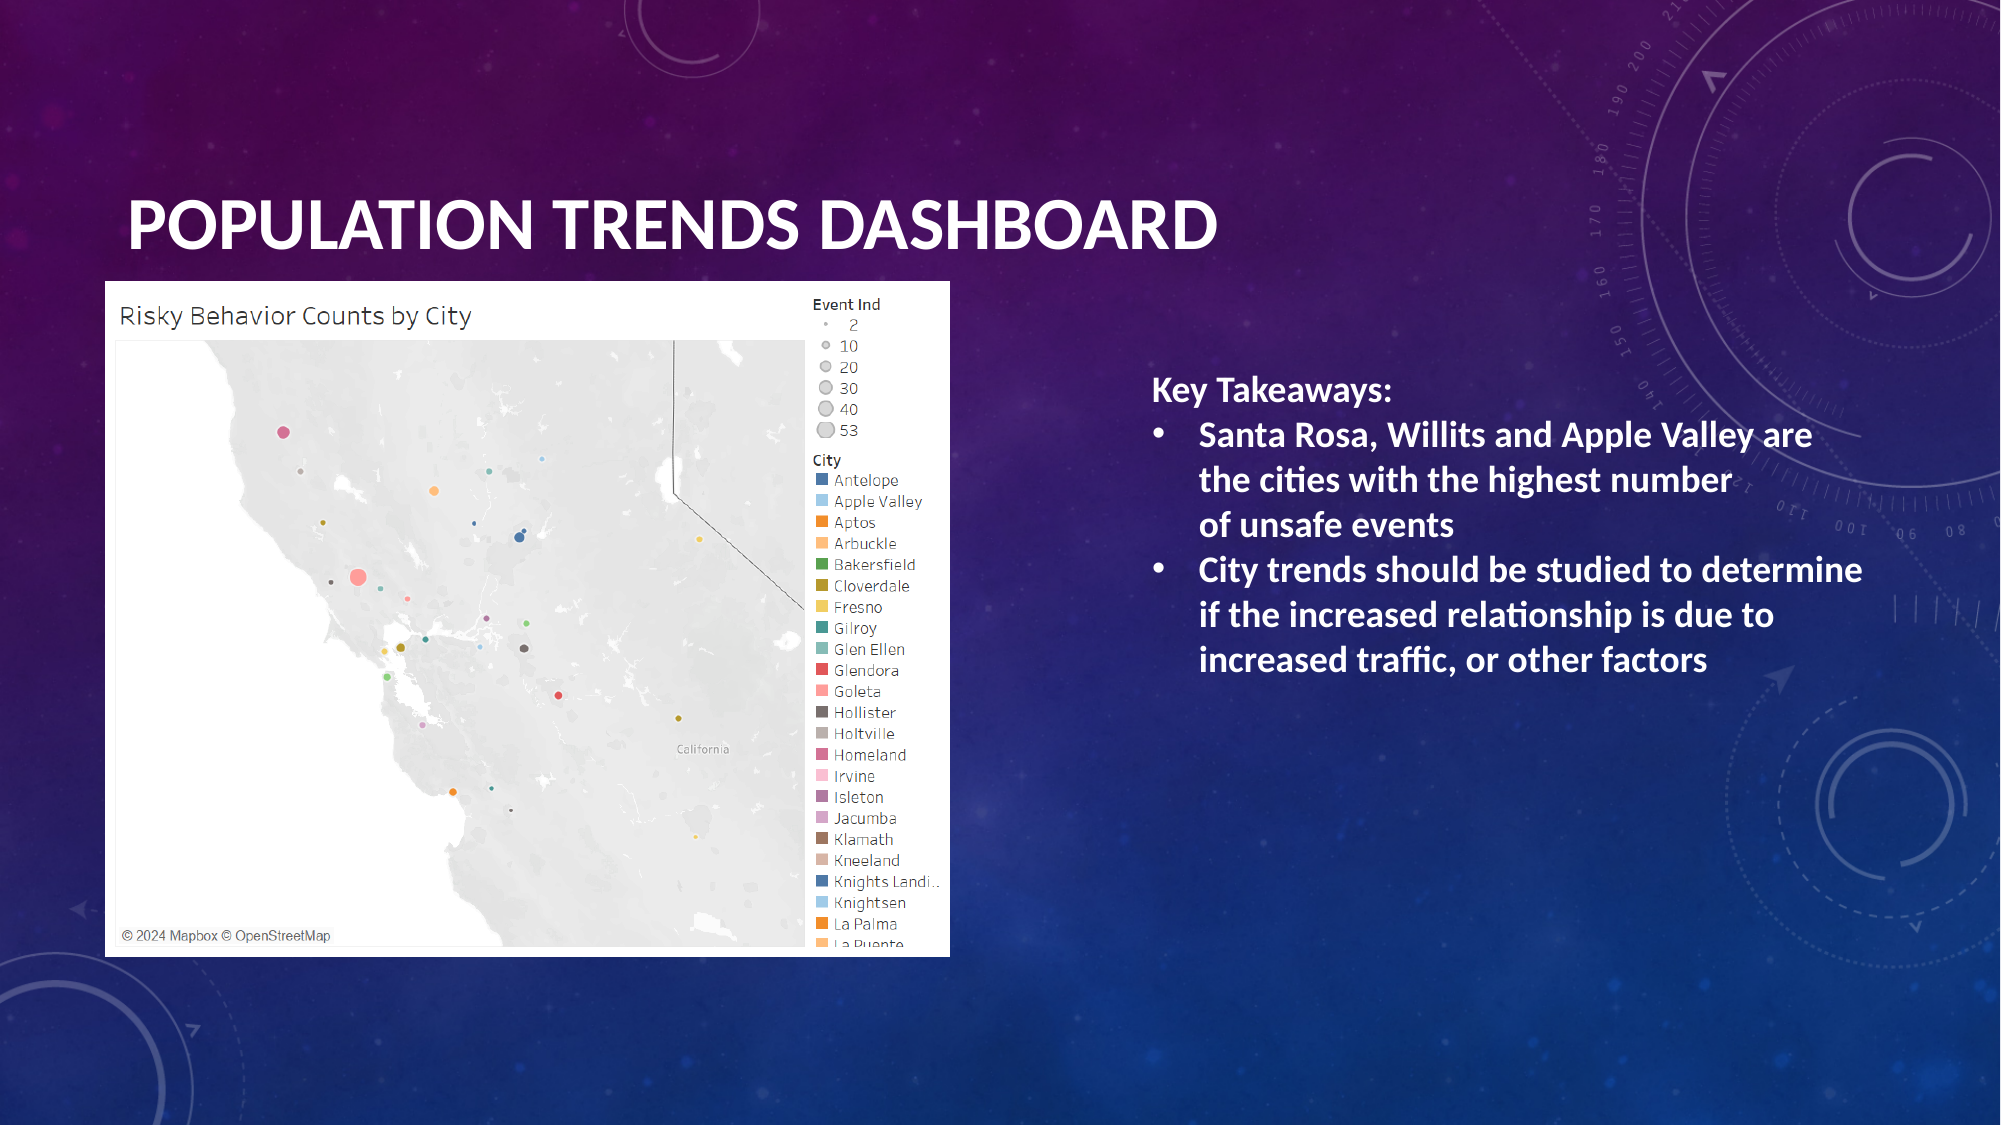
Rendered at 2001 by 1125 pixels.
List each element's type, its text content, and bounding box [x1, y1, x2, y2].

picture [0, 0, 2001, 1125]
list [104, 281, 950, 957]
text_box Key Takeaways: Santa Rosa, Willits and Apple Valley are the cities with the highest number of unsafe events City trends should be studied to determine if the increased relationship is due to increased traffic, or other factors [1137, 357, 1896, 688]
title Population Trends Dashboard [112, 99, 1775, 339]
